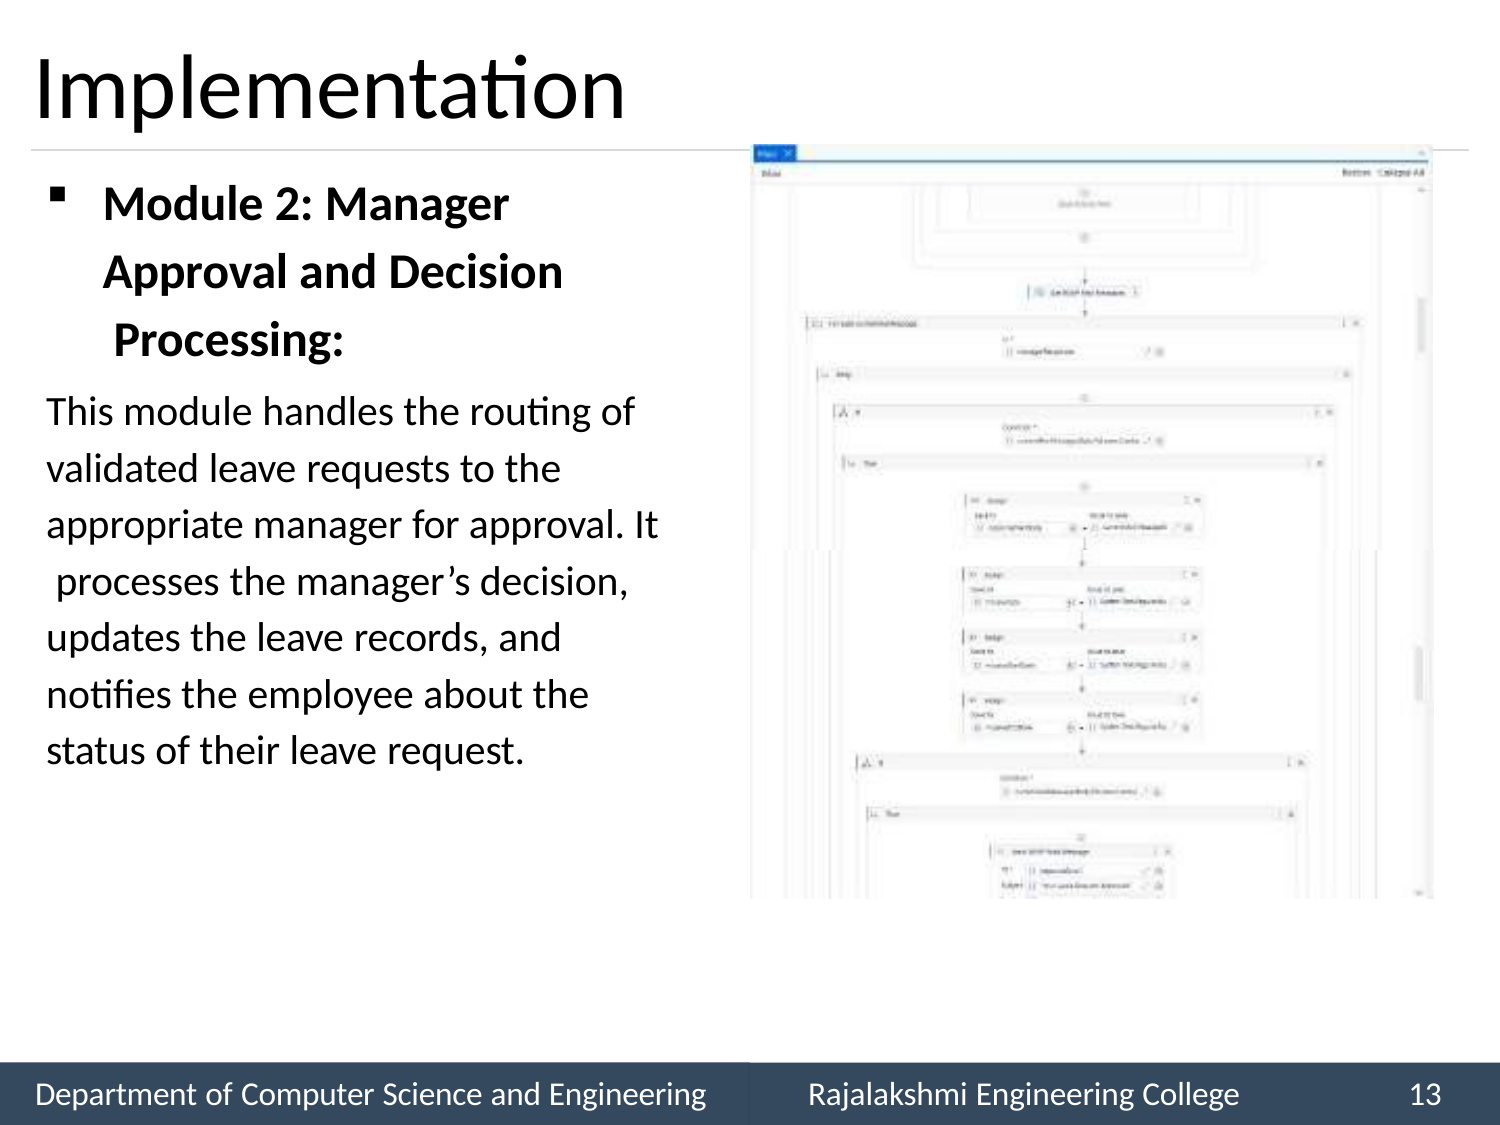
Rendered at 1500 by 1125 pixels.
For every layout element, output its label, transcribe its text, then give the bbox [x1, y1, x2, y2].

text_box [0, 1057, 1500, 1125]
title Implementation [31, 24, 635, 143]
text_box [30, 144, 1469, 899]
